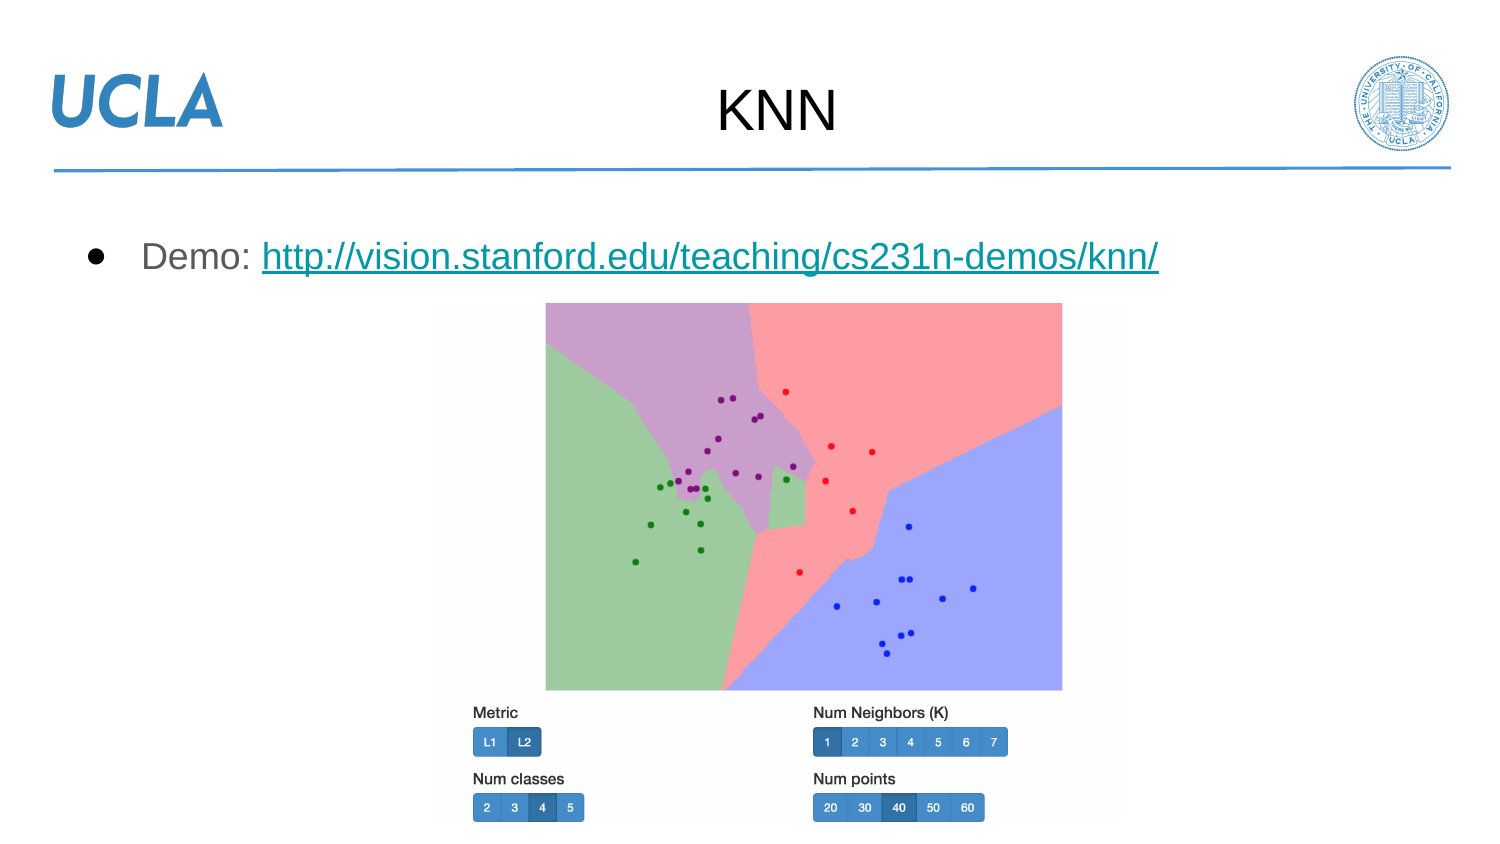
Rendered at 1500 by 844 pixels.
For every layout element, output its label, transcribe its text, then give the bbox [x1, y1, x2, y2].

picture [50, 70, 224, 129]
title KNN [228, 56, 1327, 151]
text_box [53, 167, 1452, 171]
picture [434, 302, 1121, 822]
list Demo: http://vision.stanford.edu/teaching/cs231n-demos/knn/ [51, 210, 1449, 802]
picture [1354, 56, 1450, 152]
